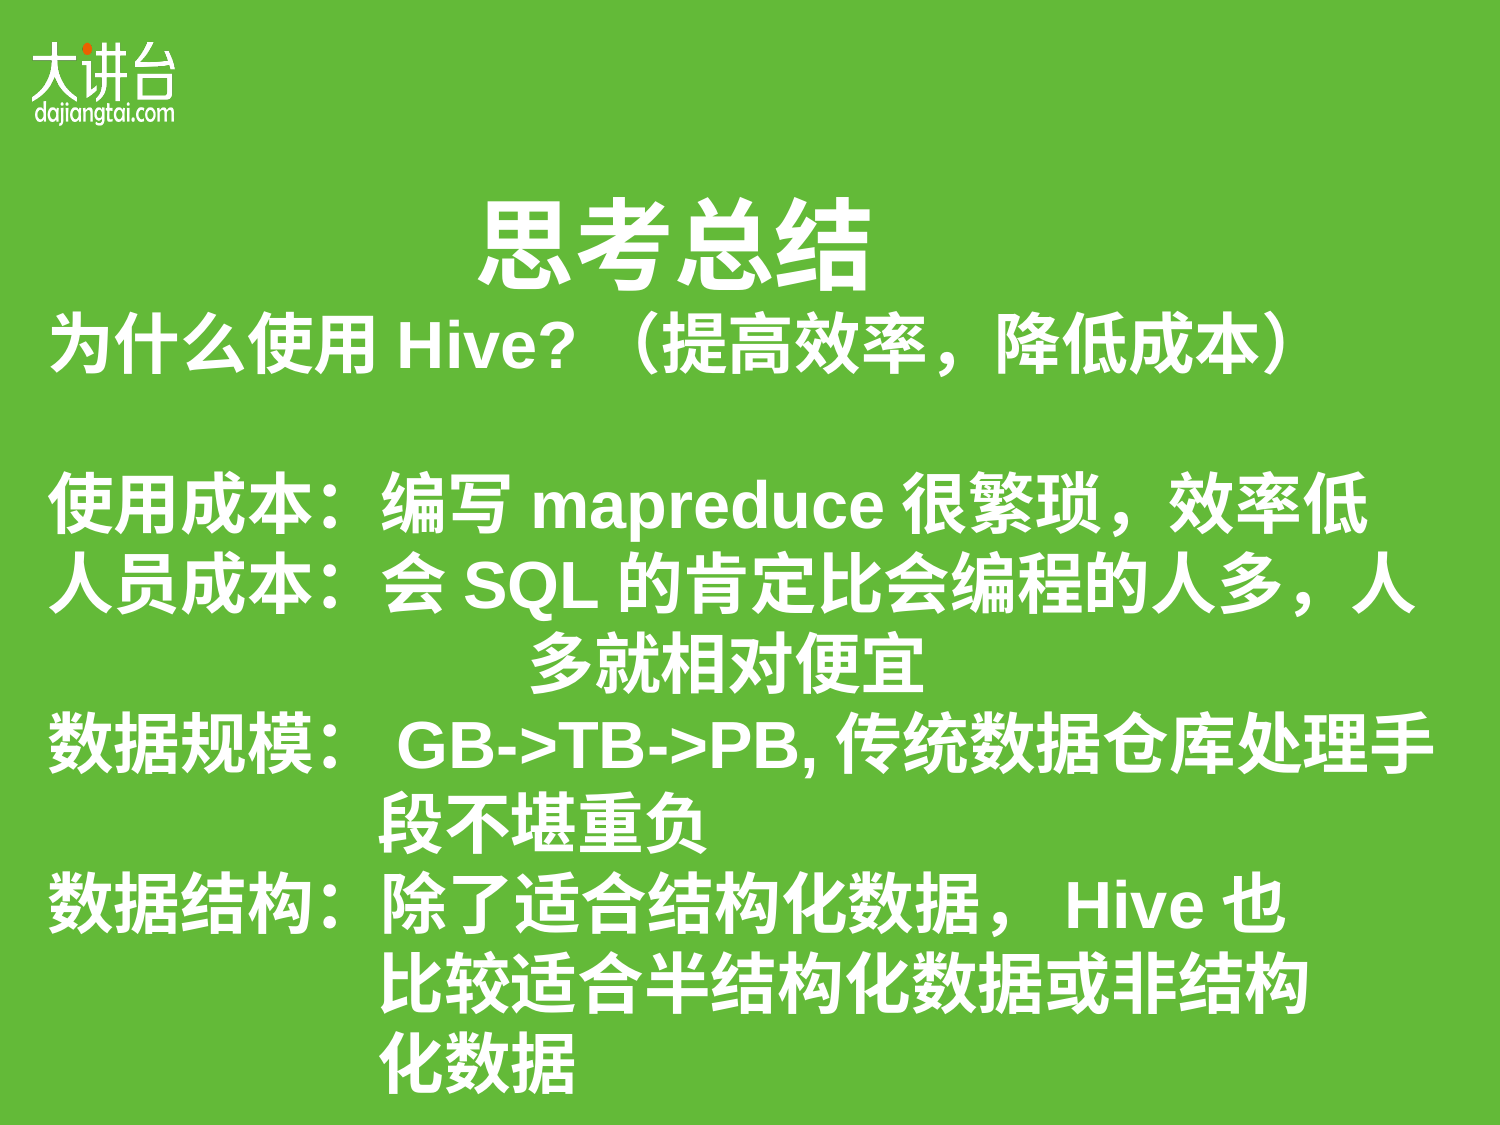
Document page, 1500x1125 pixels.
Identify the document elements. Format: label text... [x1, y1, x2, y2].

text_box 思考总结 为什么使用Hive?（提高效率，降低成本） 使用成本：编写mapreduce很繁琐，效率低 人员成本：会SQL的肯定比会编程的人多，人 多就相对便宜 数据规模：GB->TB->PB,传统数据仓库处理手 段不堪重负 数据结构：除了适合结构化数据，Hive也 比较适合半结构化数据或非结构 化数据 [32, 174, 1460, 1110]
picture [32, 42, 176, 126]
